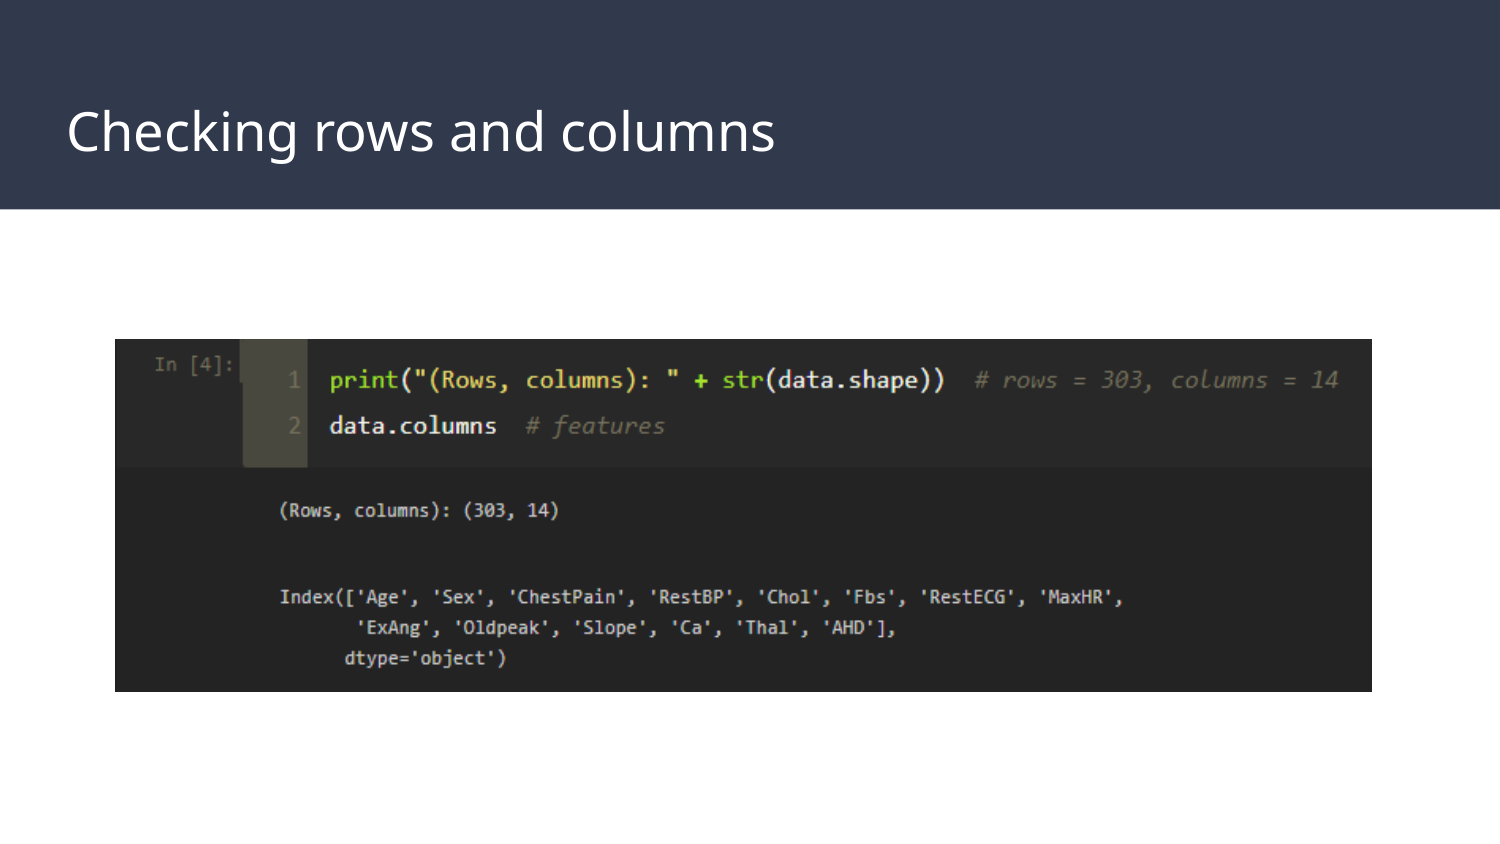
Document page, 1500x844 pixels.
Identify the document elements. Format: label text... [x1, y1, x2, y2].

title Checking rows and columns [51, 82, 1449, 185]
picture [115, 339, 1372, 692]
